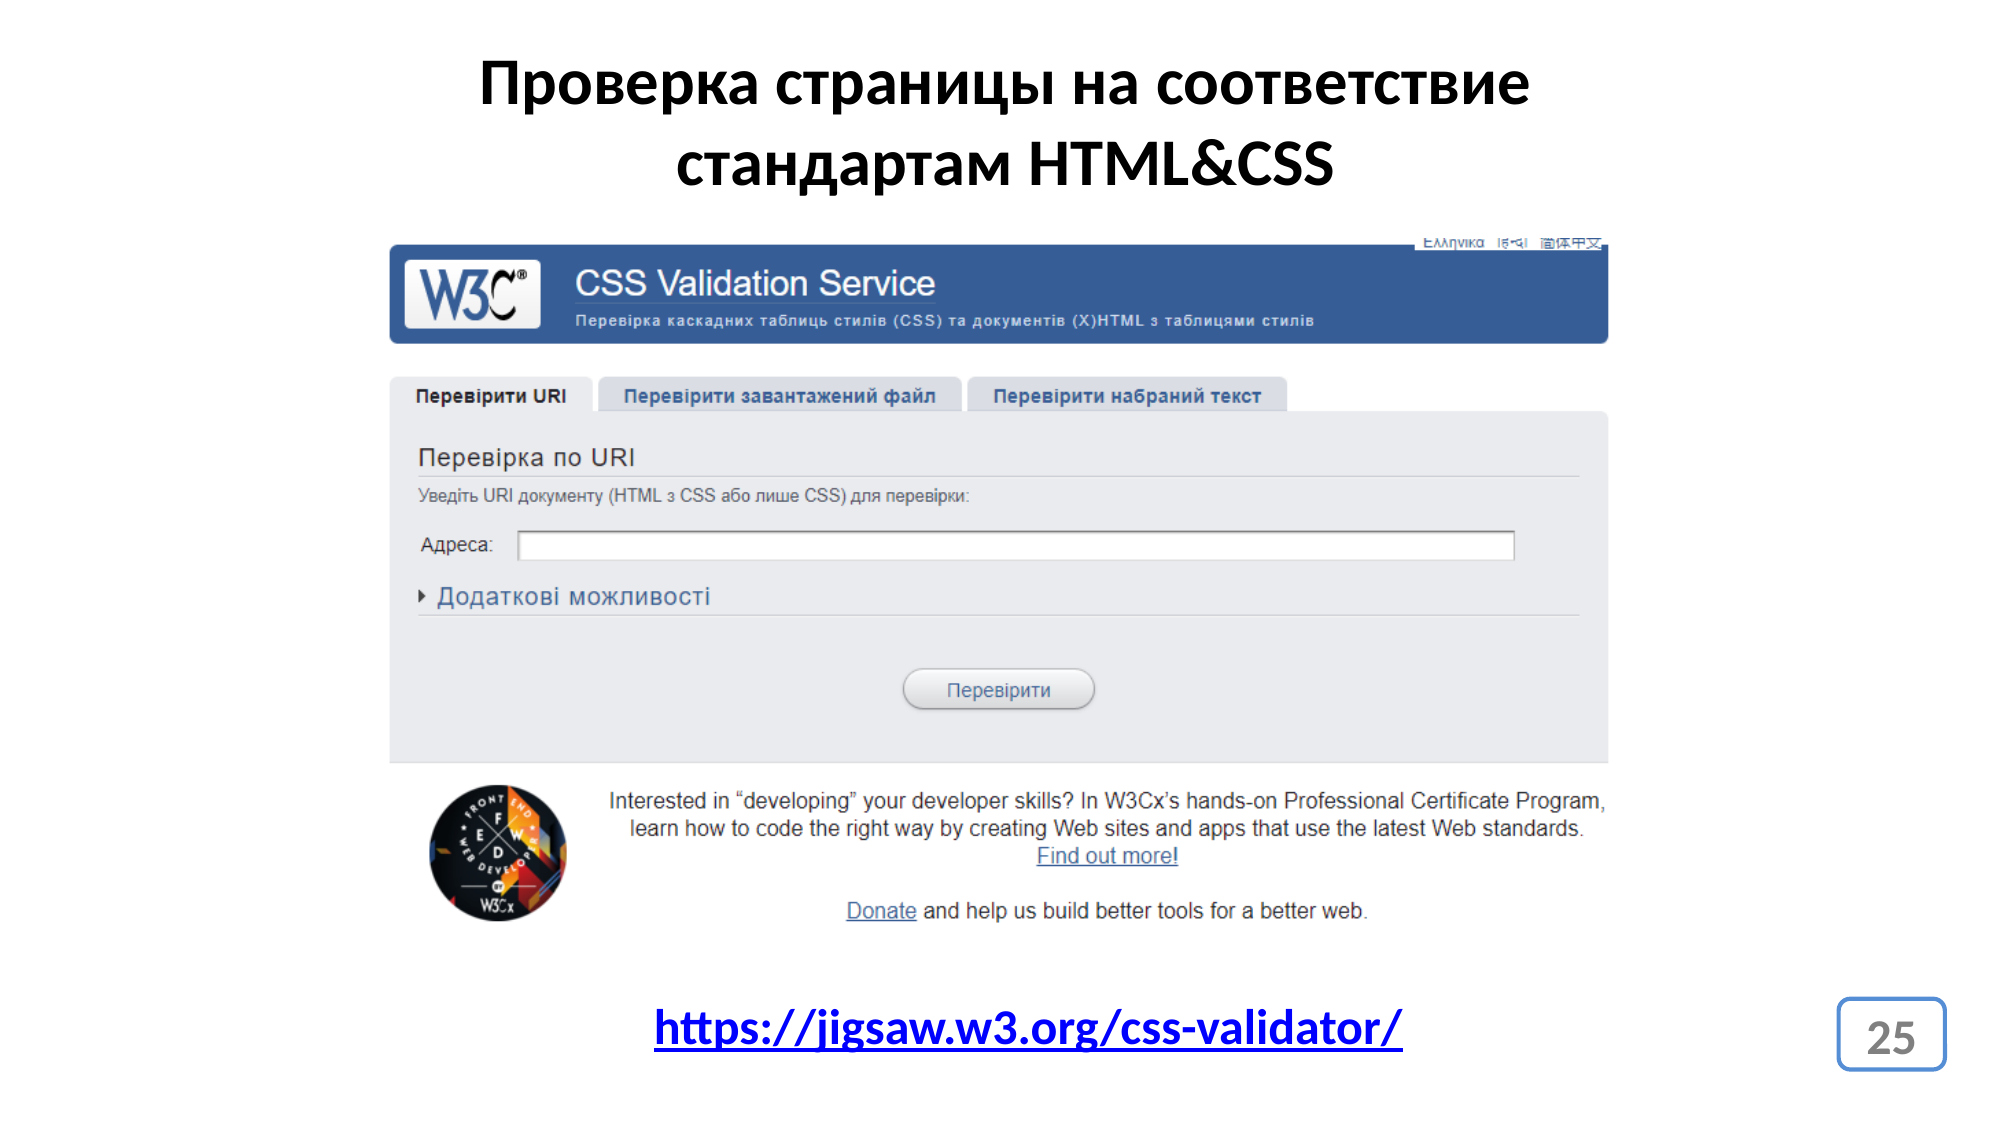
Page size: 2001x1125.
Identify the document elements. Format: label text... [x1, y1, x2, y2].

picture [371, 238, 1640, 953]
text_box https://jigsaw.w3.org/css-validator/ [638, 987, 1418, 1063]
text_box Проверка страницы на соответствие стандартам HTML&CSS [326, 30, 1686, 206]
text_box 25 [1836, 996, 1948, 1072]
